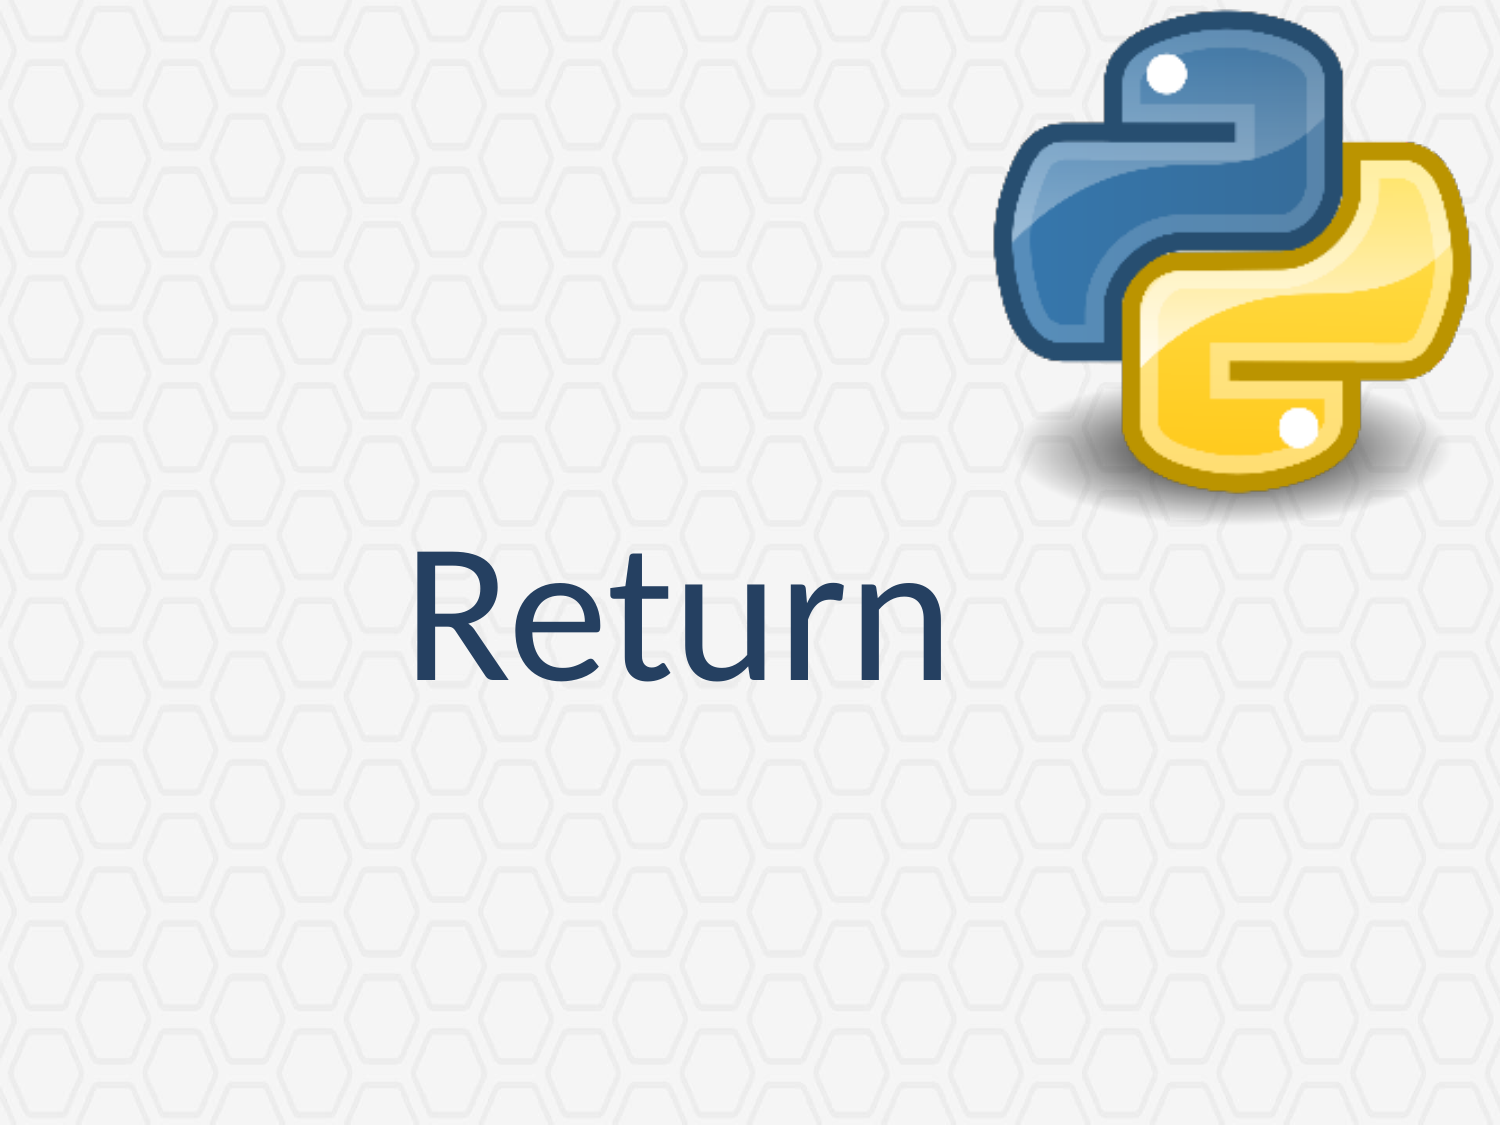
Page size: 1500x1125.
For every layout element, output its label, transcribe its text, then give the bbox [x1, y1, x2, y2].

picture [0, 0, 1500, 1125]
title Return [41, 479, 1317, 721]
